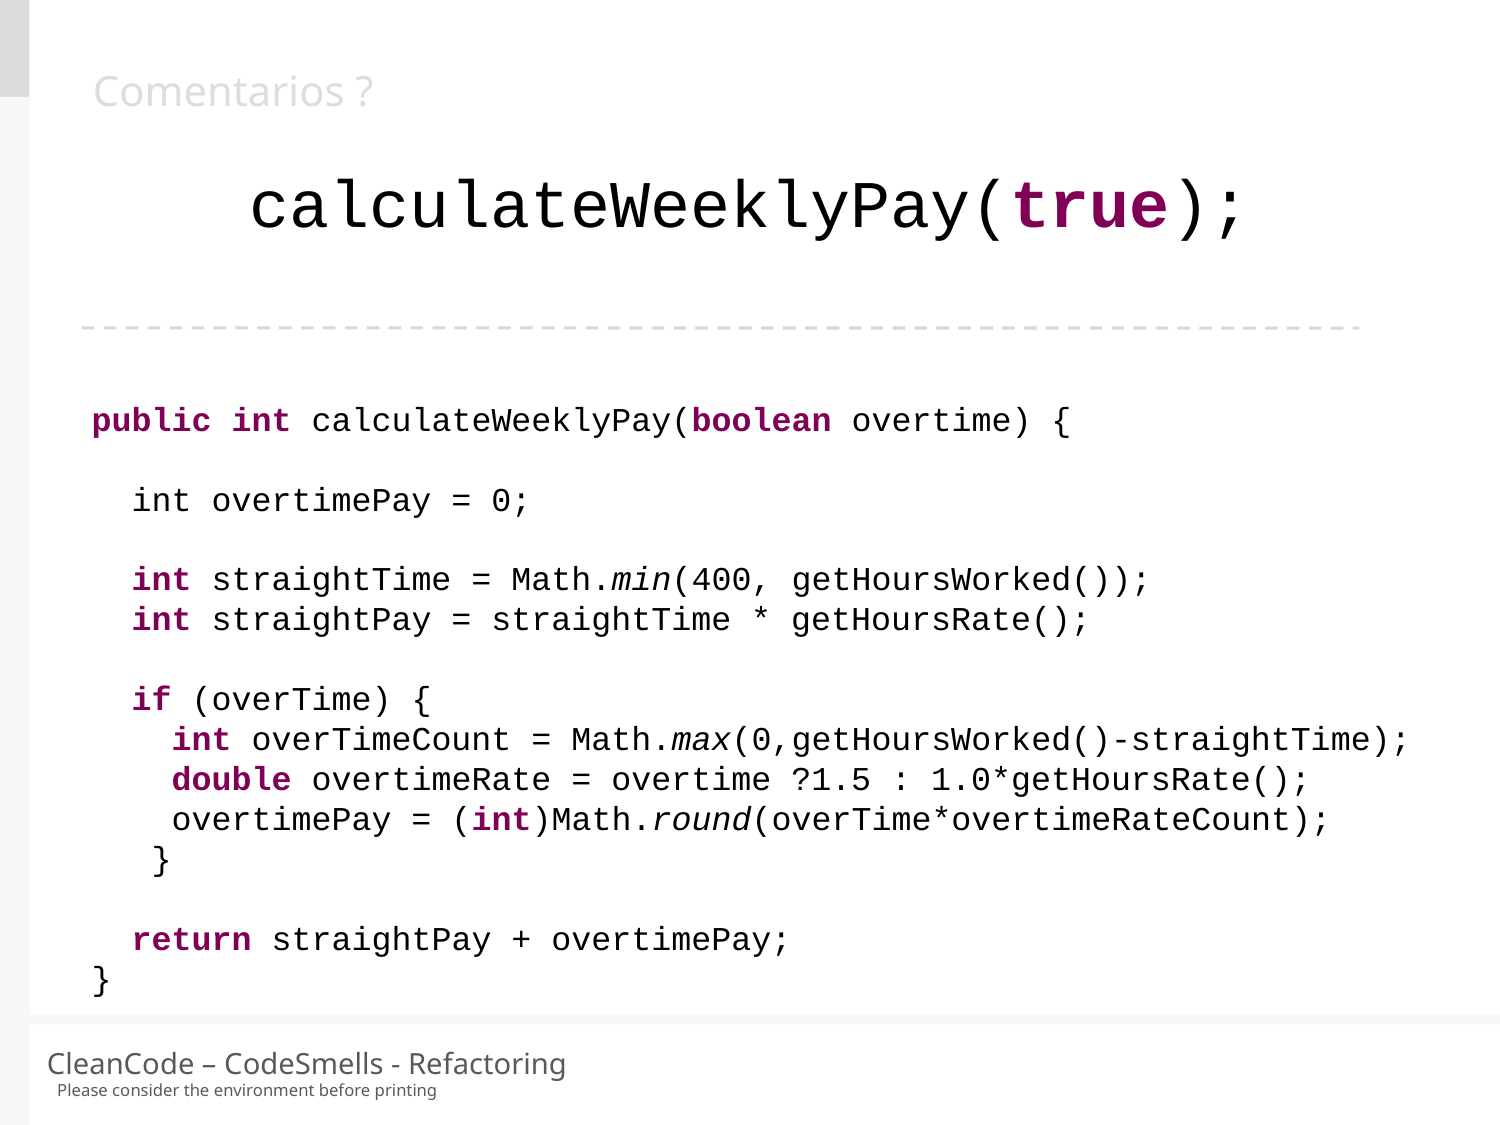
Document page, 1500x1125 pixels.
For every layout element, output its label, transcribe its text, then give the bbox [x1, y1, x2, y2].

text_box public int calculateWeeklyPay(boolean overtime) { int overtimePay = 0; int straightTime = Math.min(400, getHoursWorked()); int straightPay = straightTime * getHoursRate(); if (overTime) { int overTimeCount = Math.max(0,getHoursWorked()-straightTime); double overtimeRate = overtime ?1.5 : 1.0*getHoursRate(); overtimePay = (int)Math.round(overTime*overtimeRateCount); } return straightPay + overtimePay; } [76, 390, 1427, 1004]
text_box calculateWeeklyPay(true); [0, 152, 1500, 248]
text_box Comentarios ? [78, 57, 1465, 106]
